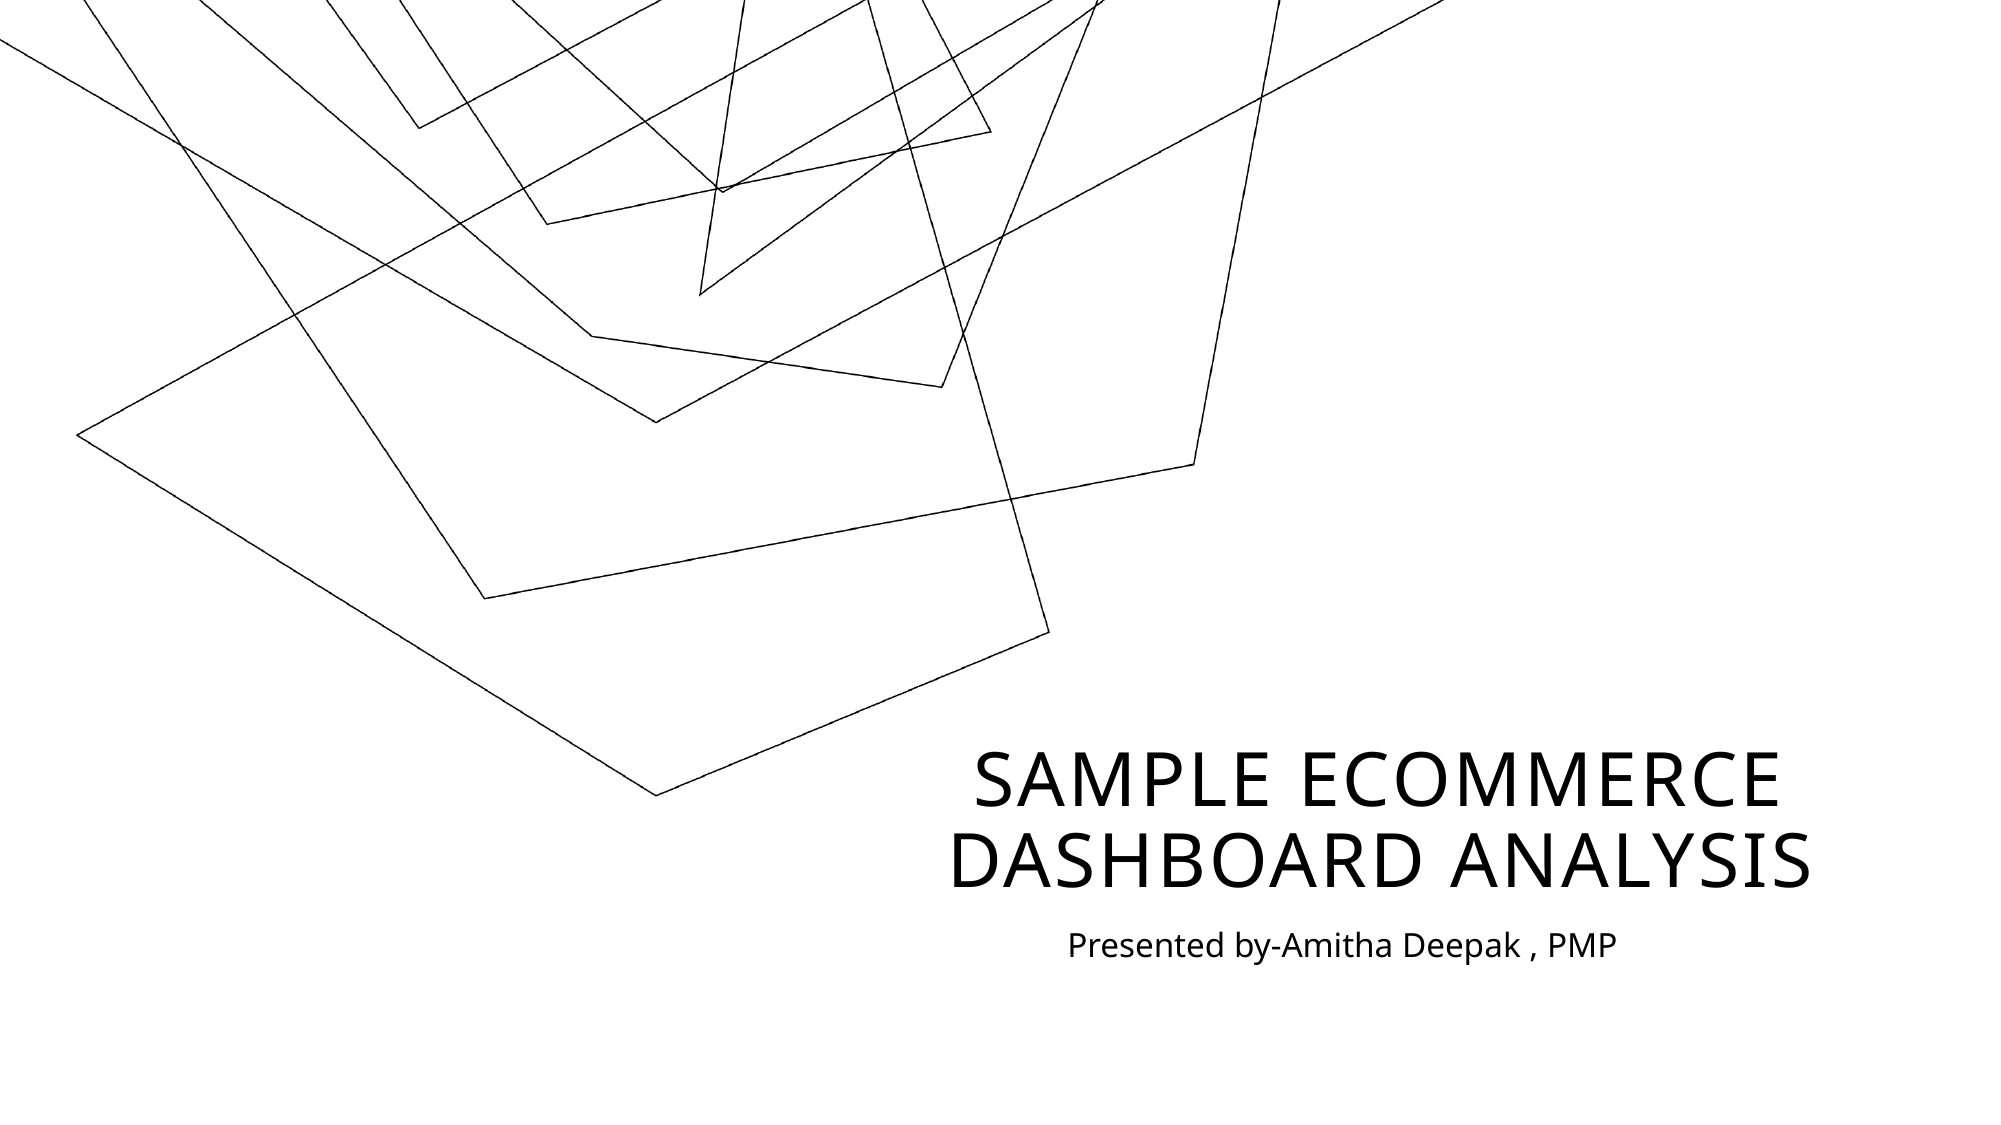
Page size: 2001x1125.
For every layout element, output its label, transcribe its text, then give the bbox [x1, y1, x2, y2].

subtitle Presented by-Amitha Deepak , PMP [1052, 916, 1864, 982]
picture [0, 0, 1557, 830]
title SAMPLE ecommerce dashboard analysis [897, 727, 1864, 912]
